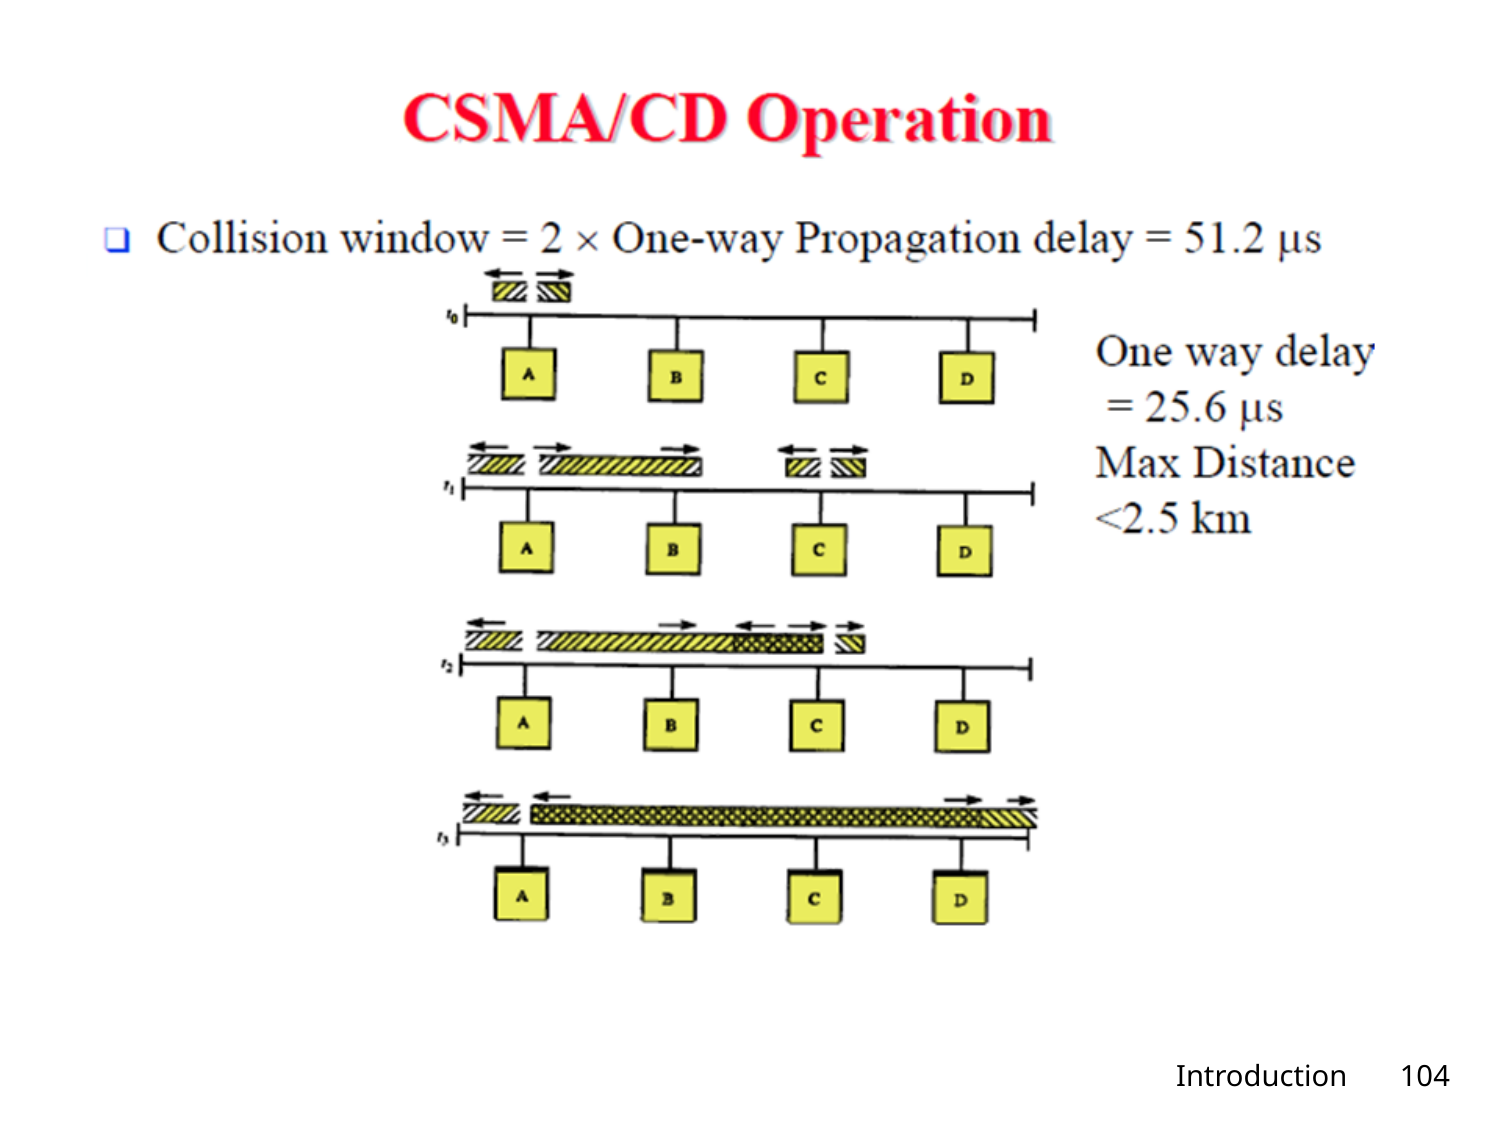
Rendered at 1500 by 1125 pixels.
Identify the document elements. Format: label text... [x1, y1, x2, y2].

slide_number 104 [1362, 1049, 1466, 1125]
footer Introduction [887, 1049, 1362, 1125]
picture [86, 62, 1414, 996]
